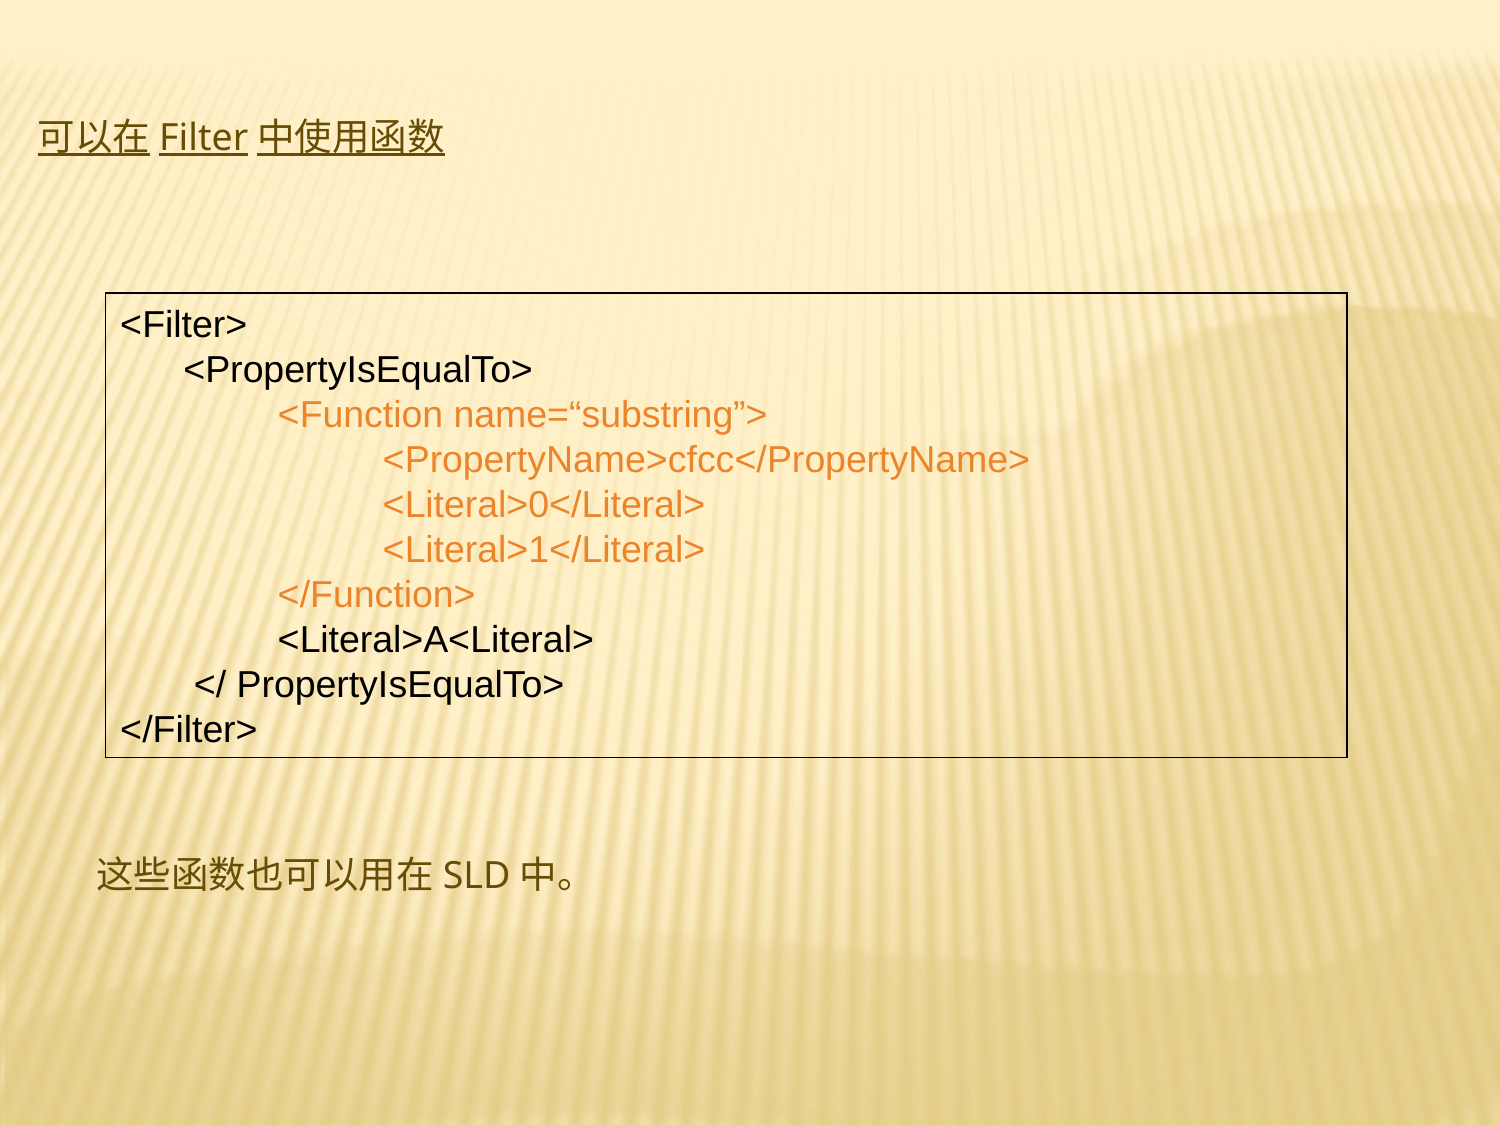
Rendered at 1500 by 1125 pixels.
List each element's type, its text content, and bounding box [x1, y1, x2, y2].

text_box 可以在Filter中使用函数 [22, 105, 460, 166]
text_box <Filter> <PropertyIsEqualTo> <Function name=“substring”> <PropertyName>cfcc</PropertyName> <Literal>0</Literal> <Literal>1</Literal> </Function> <Literal>A<Literal> </ PropertyIsEqualTo> </Filter> [105, 292, 1347, 758]
text_box 这些函数也可以用在SLD中。 [81, 843, 610, 904]
